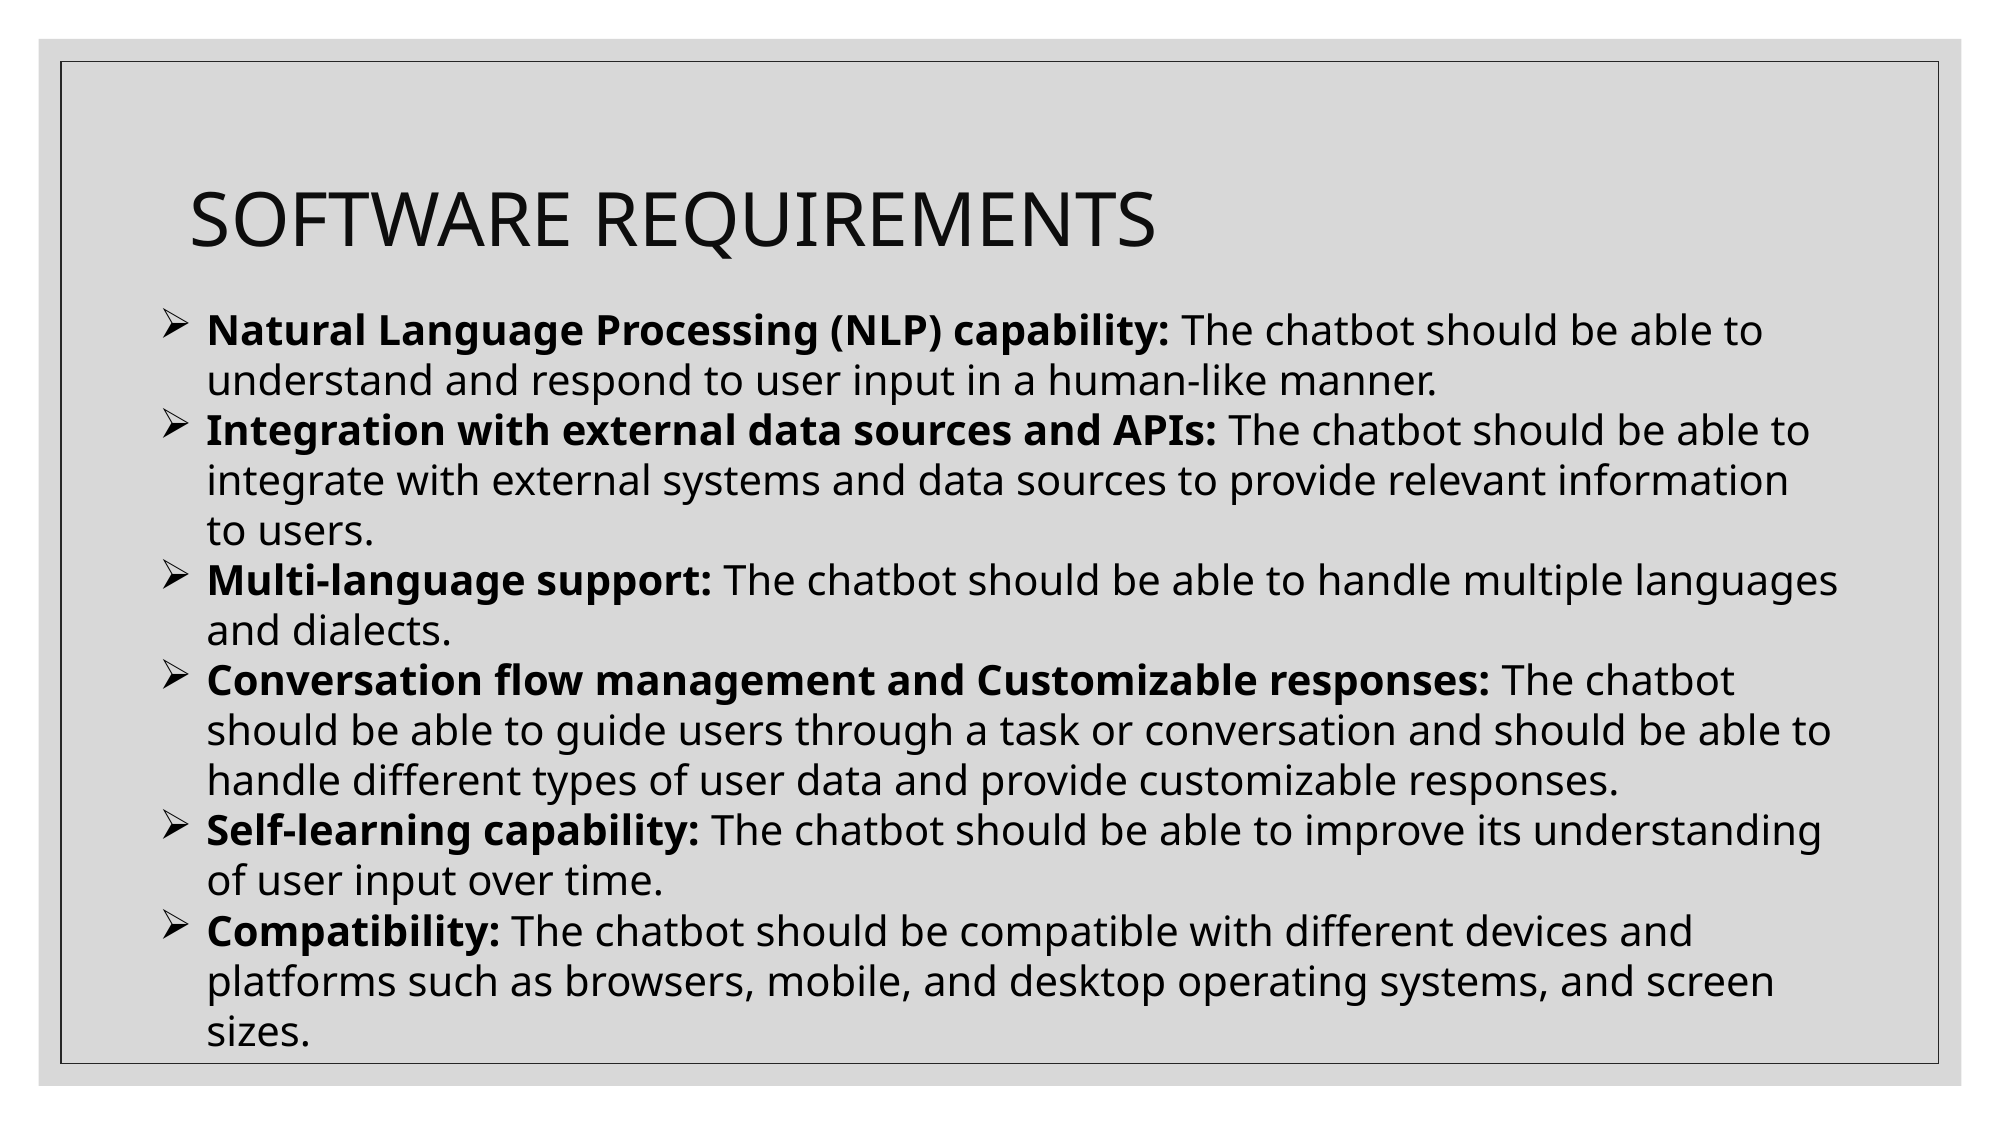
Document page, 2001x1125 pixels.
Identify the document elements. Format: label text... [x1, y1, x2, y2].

title SOFTWARE REQUIREMENTS [174, 104, 1825, 296]
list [157, 459, 1825, 877]
text_box Natural Language Processing (NLP) capability: The chatbot should be able to understand and respond to user input in a human-like manner. Integration with external data sources and APIs: The chatbot should be able to integrate with external systems and data sources to provide relevant information to users. Multi-language support: The chatbot should be able to handle multiple languages and dialects. Conversation flow management and Customizable responses: The chatbot should be able to guide users through a task or conversation and should be able to handle different types of user data and provide customizable responses. Self-learning capability: The chatbot should be able to improve its understanding of user input over time. Compatibility: The chatbot should be compatible with different devices and platforms such as browsers, mobile, and desktop operating systems, and screen sizes. [144, 296, 1856, 1125]
